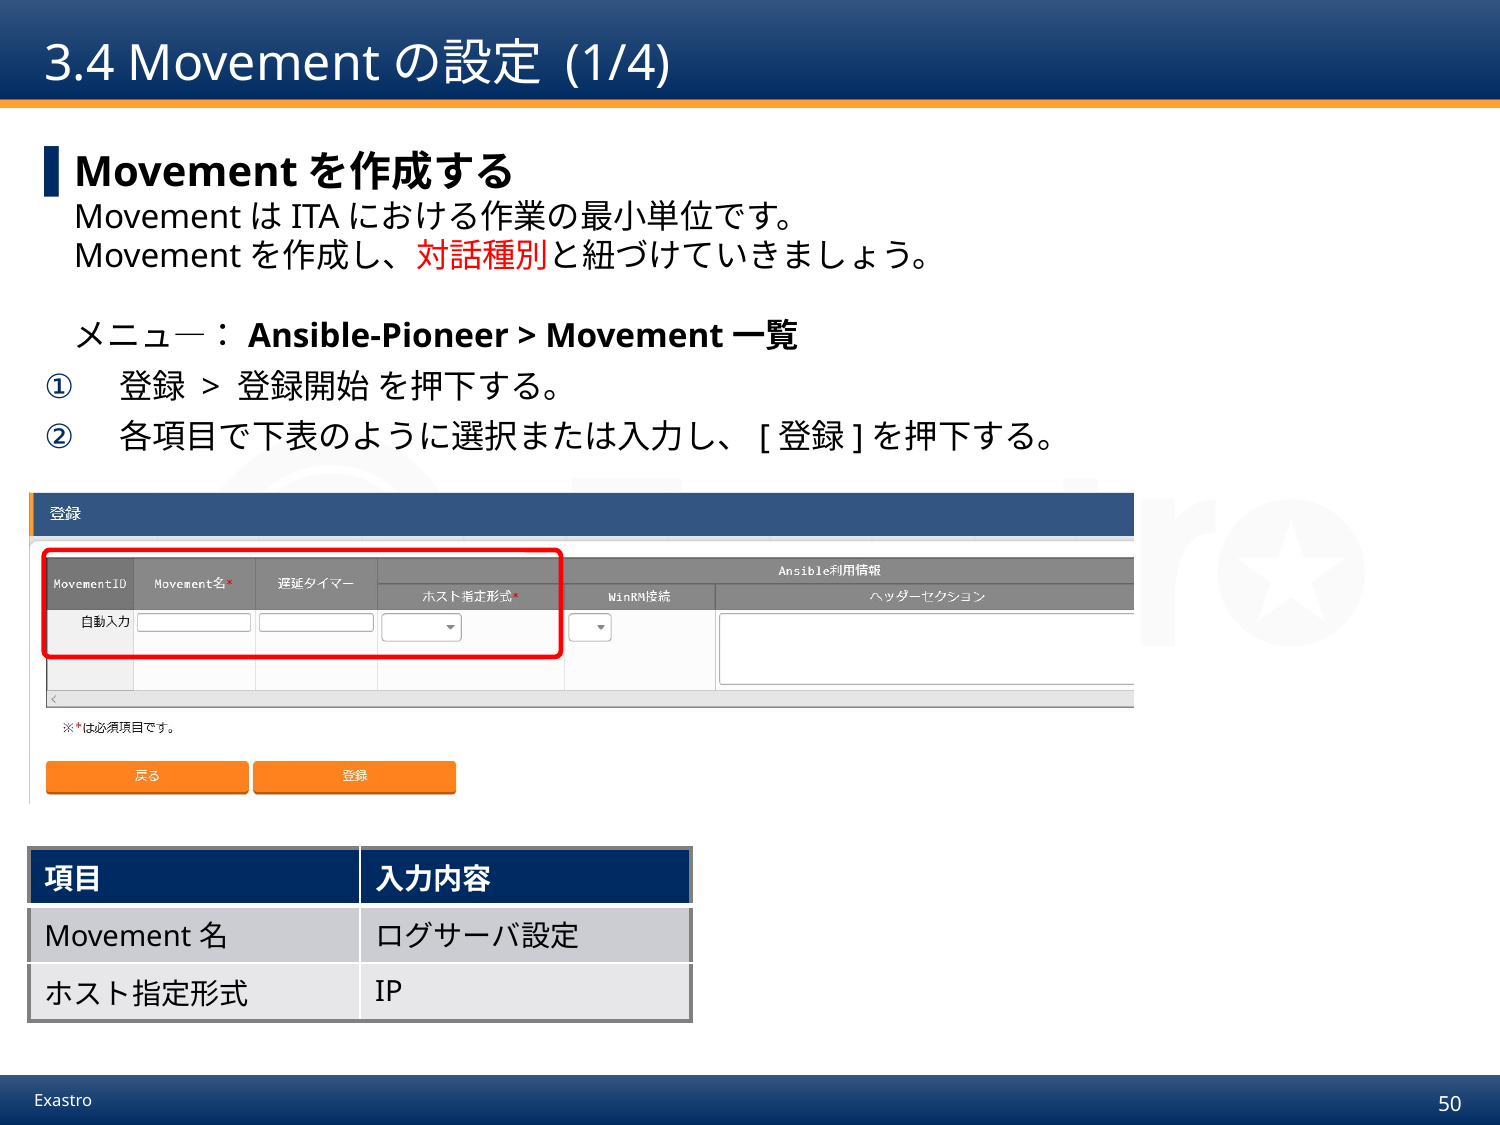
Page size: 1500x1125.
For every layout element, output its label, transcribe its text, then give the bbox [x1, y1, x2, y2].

table_header 項目 [31, 850, 359, 903]
table_header 入力内容 [361, 850, 689, 903]
picture [0, 0, 1500, 1125]
table_cell ホスト指定形式 [31, 964, 359, 1019]
table_cell ログサーバ設定 [361, 908, 689, 962]
title 3.4 Movementの設定 (1/4) [29, 19, 1471, 96]
table_cell IP [361, 964, 689, 1019]
list Movementを作成する MovementはITAにおける作業の最小単位です。 Movementを作成し、対話種別と紐づけていきましょう。 メニュ―：Ansible-Pioneer > Movement一覧 登録 > 登録開始 を押下する。 各項目で下表のように選択または入力し、[登録]を押下する。 [29, 137, 1471, 1059]
table_cell Movement名 [31, 908, 359, 962]
